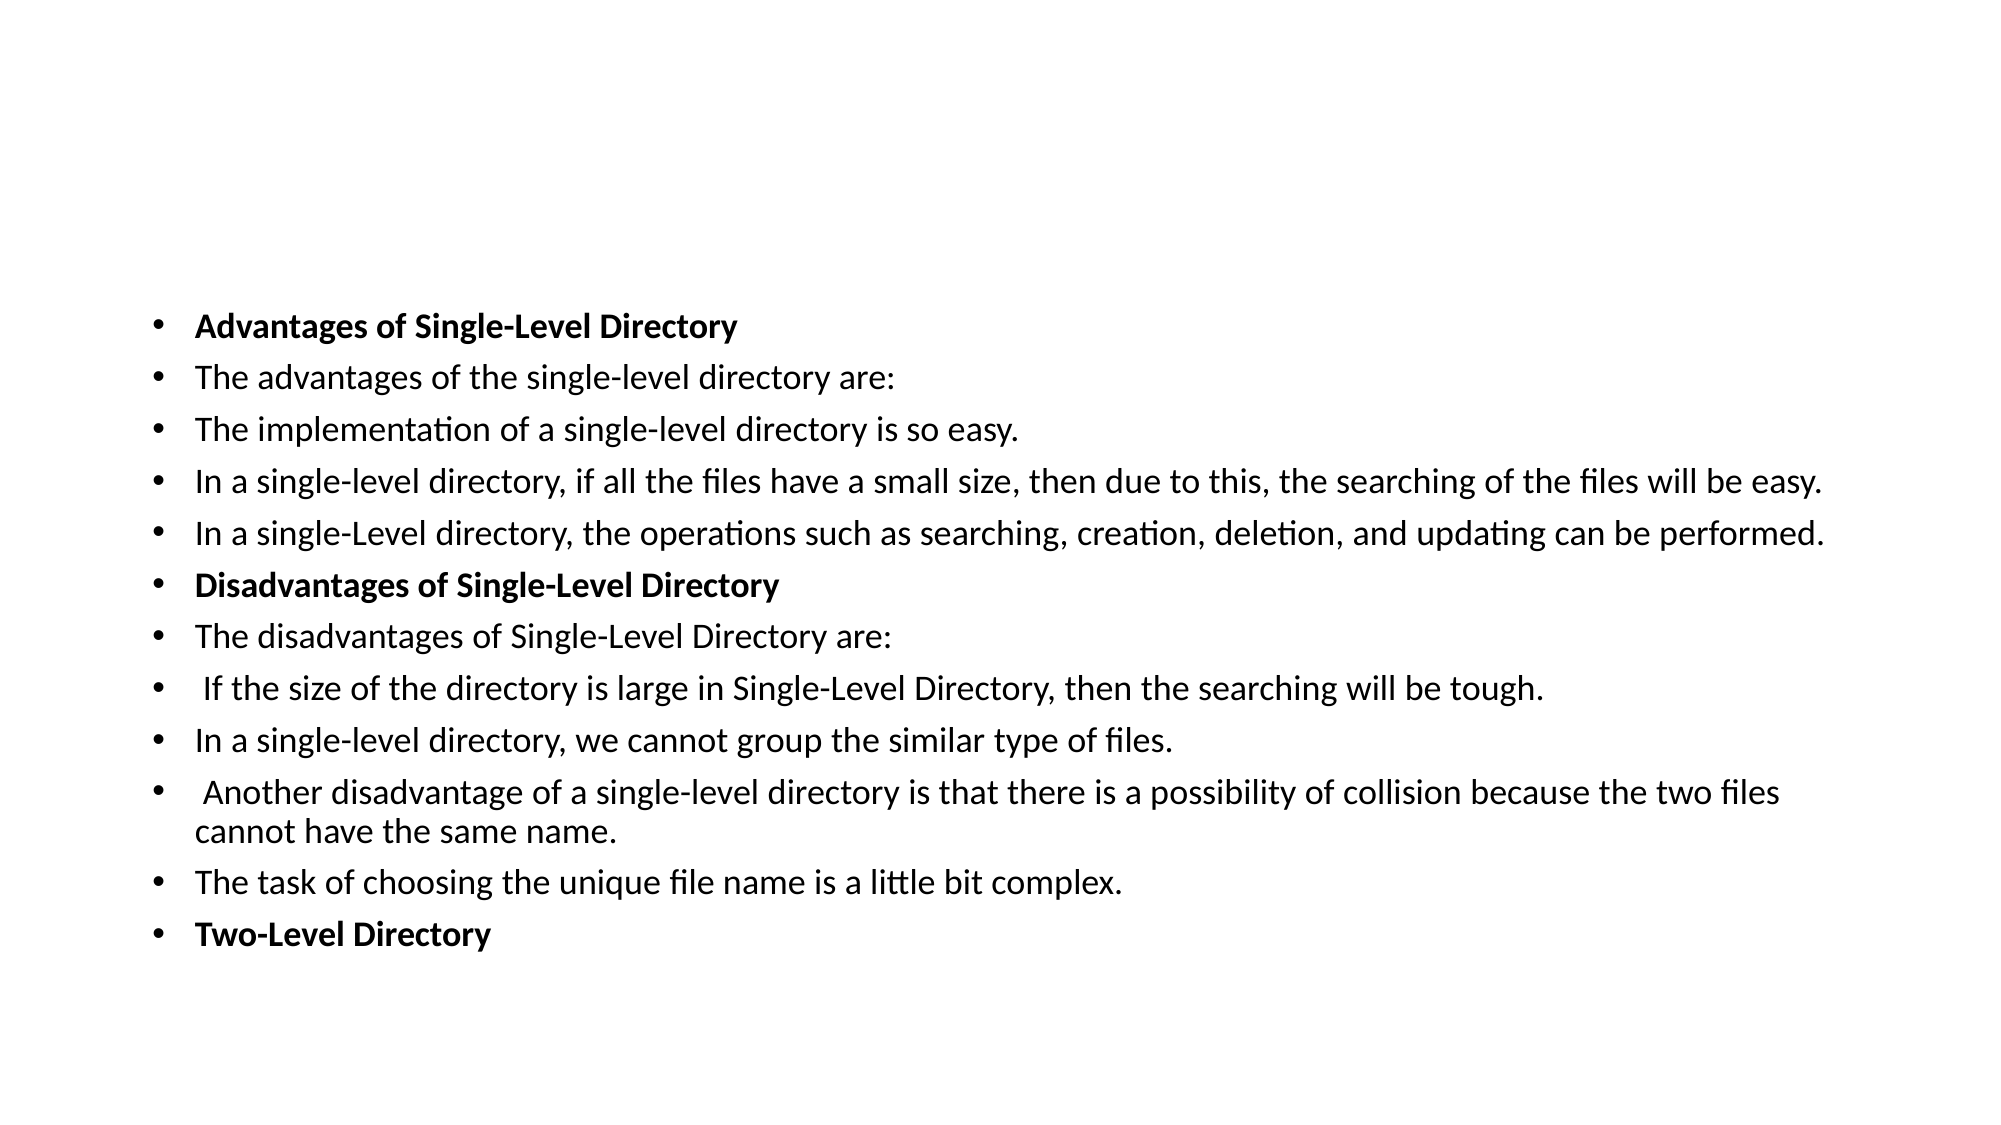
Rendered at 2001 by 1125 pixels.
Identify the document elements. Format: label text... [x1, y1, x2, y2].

list Advantages of Single-Level Directory The advantages of the single-level directory are: The implementation of a single-level directory is so easy. In a single-level directory, if all the files have a small size, then due to this, the searching of the files will be easy. In a single-Level directory, the operations such as searching, creation, deletion, and updating can be performed. Disadvantages of Single-Level Directory The disadvantages of Single-Level Directory are: If the size of the directory is large in Single-Level Directory, then the searching will be tough. In a single-level directory, we cannot group the similar type of files. Another disadvantage of a single-level directory is that there is a possibility of collision because the two files cannot have the same name. The task of choosing the unique file name is a little bit complex. Two-Level Directory [137, 299, 1863, 1014]
